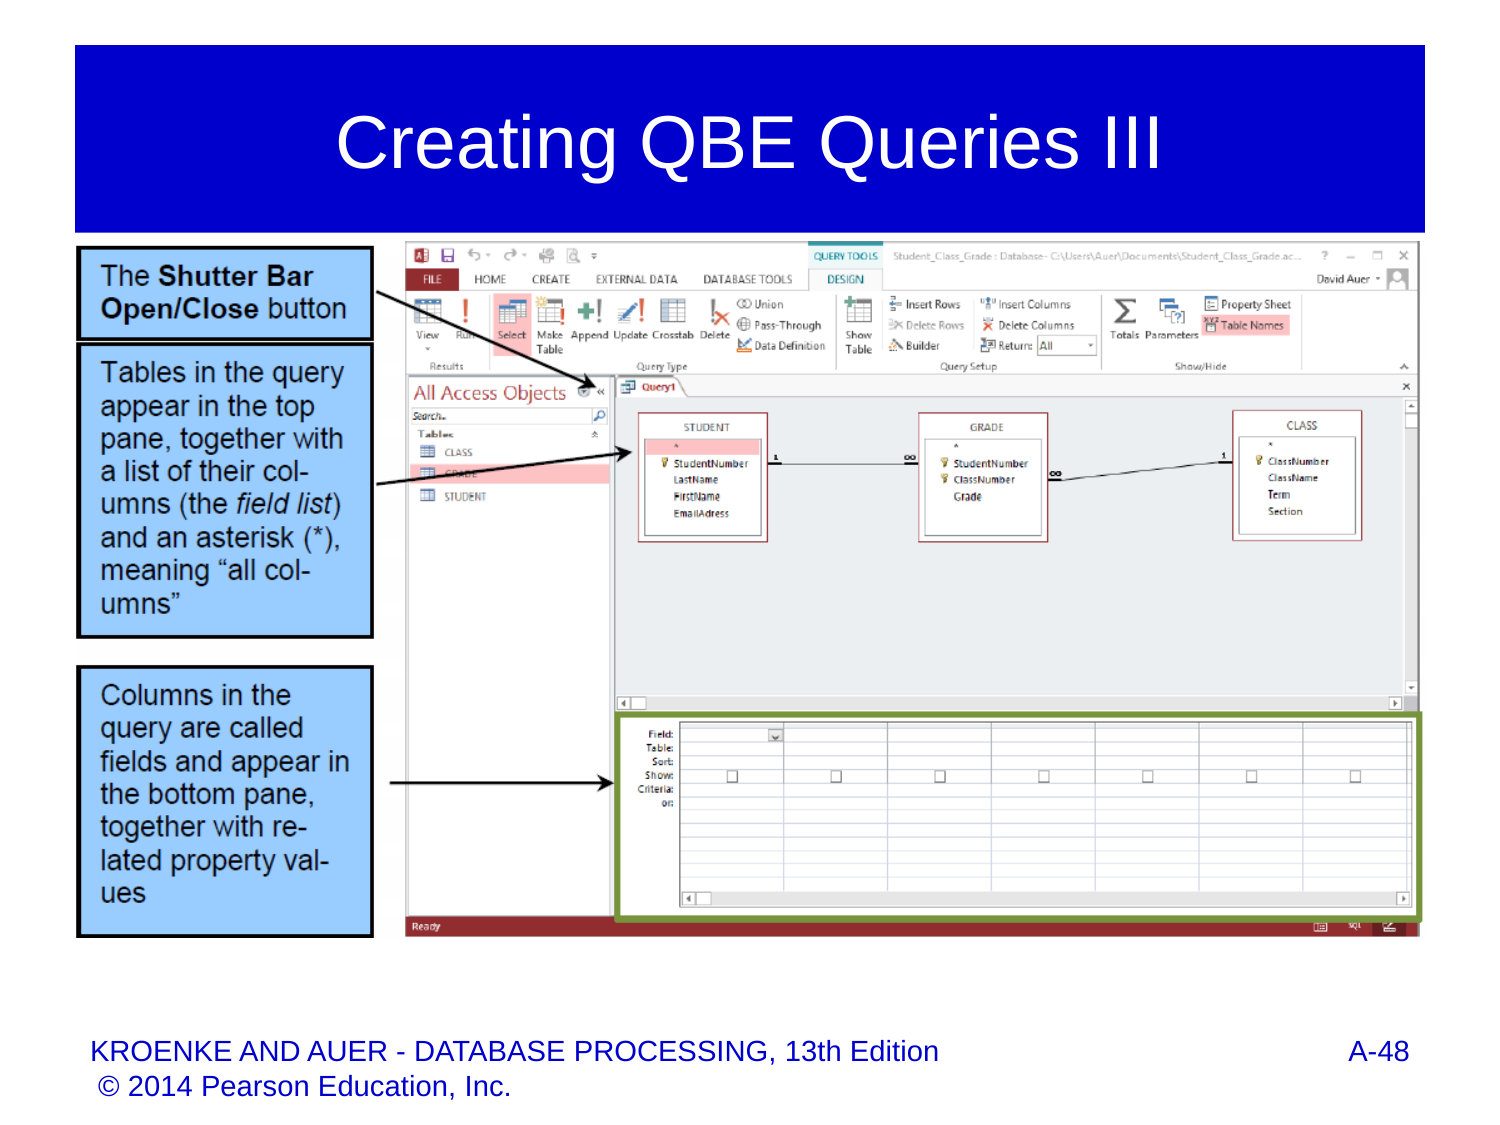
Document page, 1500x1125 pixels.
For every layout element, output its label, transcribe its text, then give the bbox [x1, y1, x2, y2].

footer KROENKE AND AUER - DATABASE PROCESSING, 13th Edition © 2014 Pearson Education, Inc. [74, 1024, 963, 1104]
picture [74, 240, 1426, 939]
title Creating QBE Queries III [75, 45, 1425, 233]
slide_number A-48 [1074, 1024, 1426, 1103]
